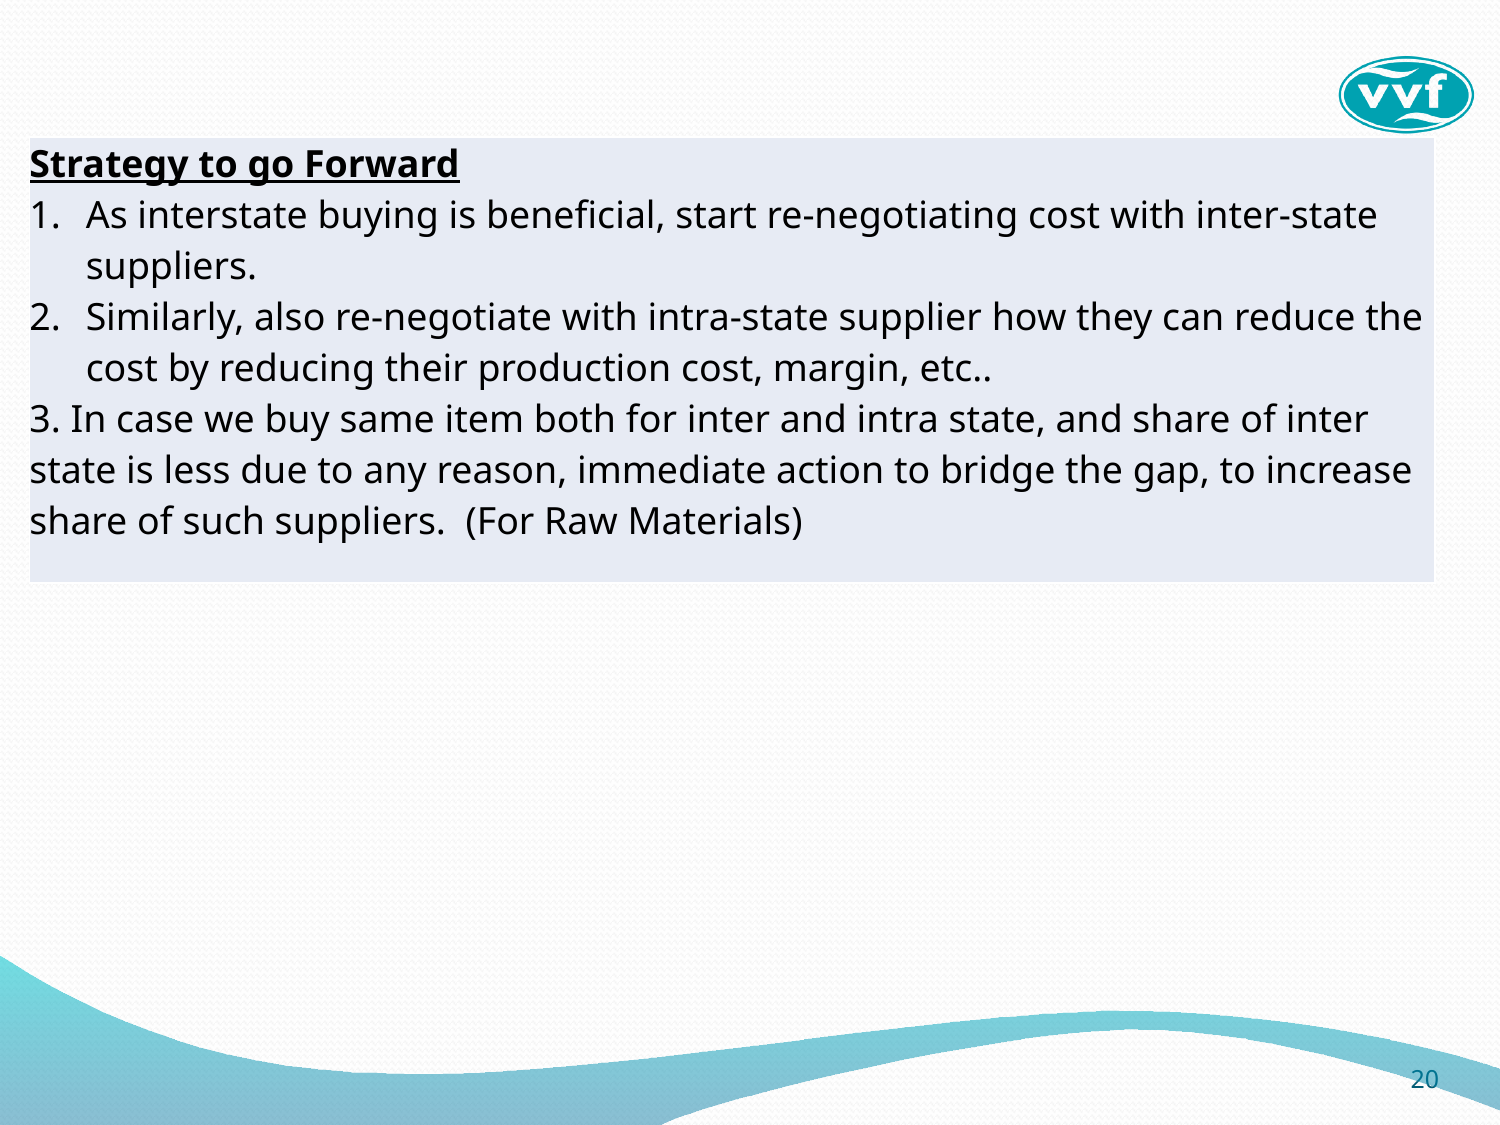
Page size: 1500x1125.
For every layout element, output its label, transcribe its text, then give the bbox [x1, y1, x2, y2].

picture [1337, 56, 1475, 138]
table_header Strategy to go Forward As interstate buying is beneficial, start re-negotiating cost with inter-state suppliers. Similarly, also re-negotiate with intra-state supplier how they can reduce the cost by reducing their production cost, margin, etc.. 3. In case we buy same item both for inter and intra state, and share of inter state is less due to any reason, immediate action to bridge the gap, to increase share of such suppliers. (For Raw Materials) [30, 138, 1434, 582]
slide_number 20 [1374, 1037, 1475, 1098]
